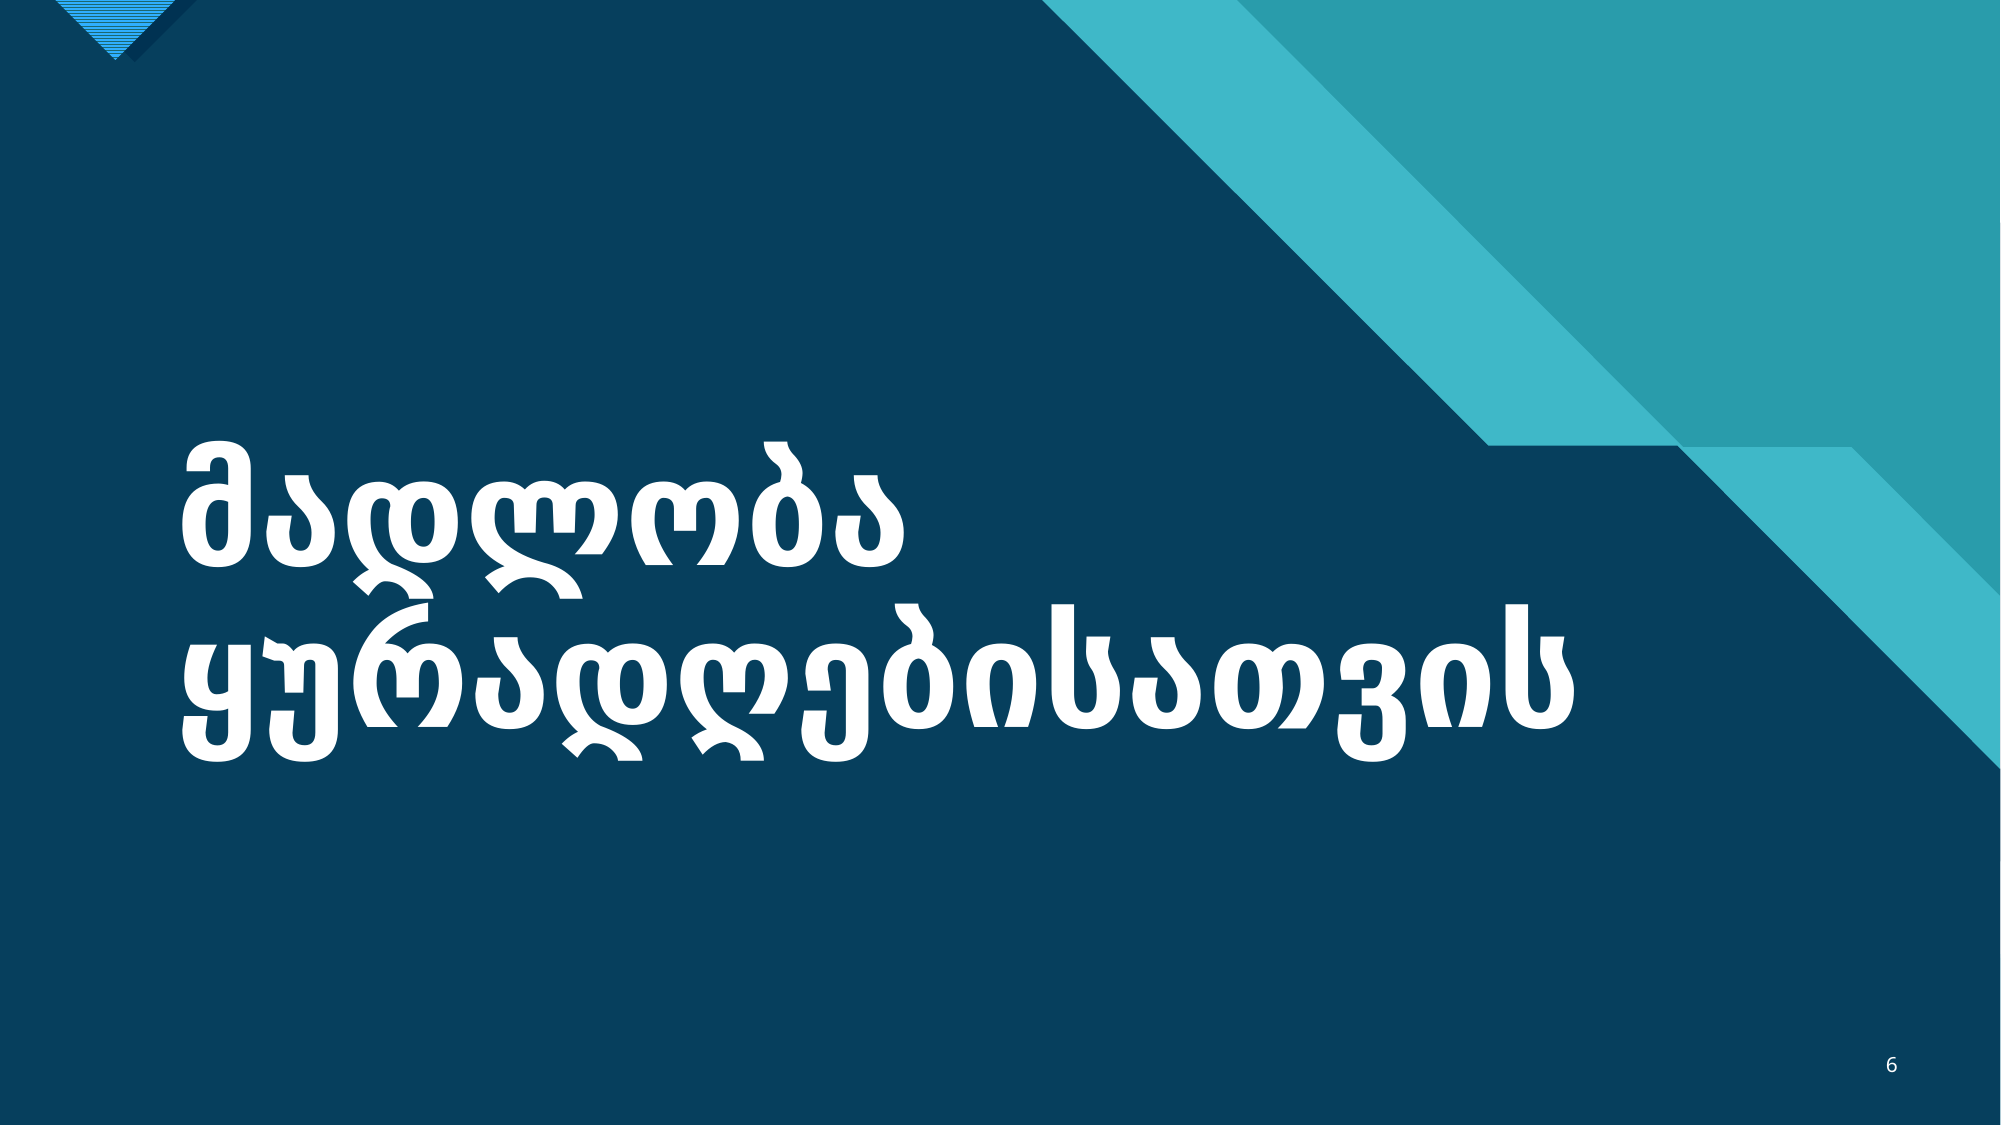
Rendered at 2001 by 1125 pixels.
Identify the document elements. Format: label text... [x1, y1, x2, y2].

title მადლობა ყურადღებისათვის [160, 428, 2000, 935]
slide_number 6 [1845, 1035, 1913, 1096]
